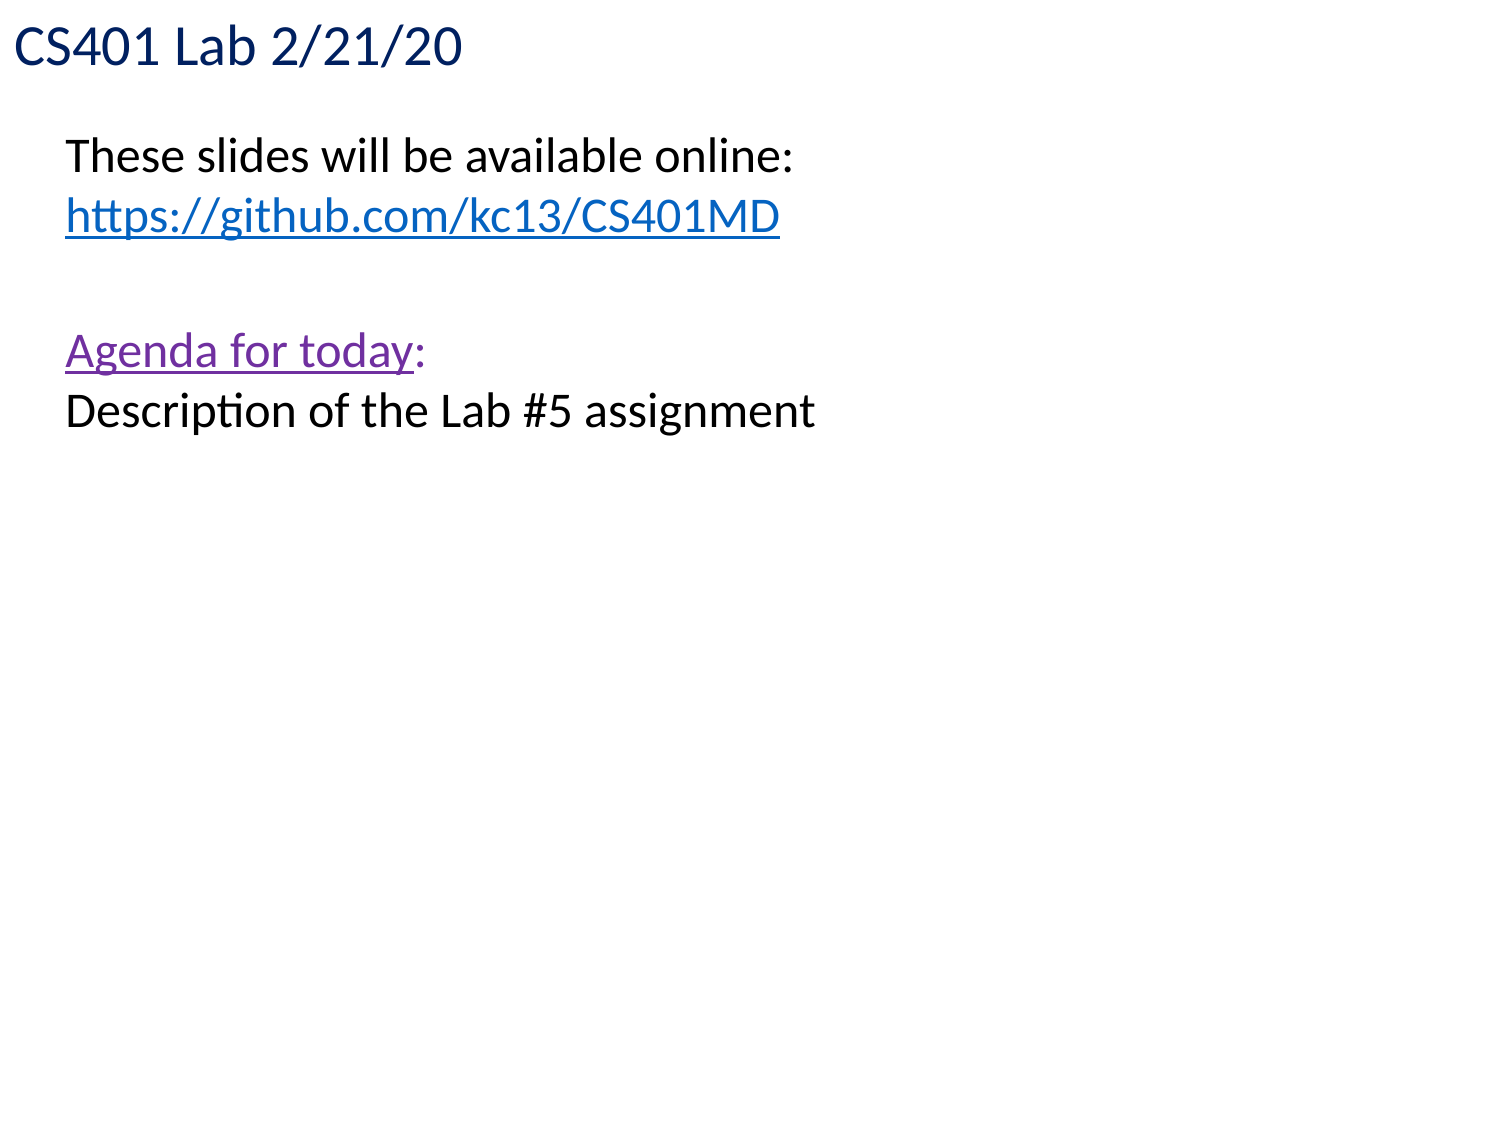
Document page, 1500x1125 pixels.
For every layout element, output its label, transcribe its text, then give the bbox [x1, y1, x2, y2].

text_box Agenda for today: Description of the Lab #5 assignment [0, 310, 1249, 446]
text_box These slides will be available online: https://github.com/kc13/CS401MD [0, 115, 1249, 250]
text_box CS401 Lab 2/21/20 [0, 0, 1335, 85]
